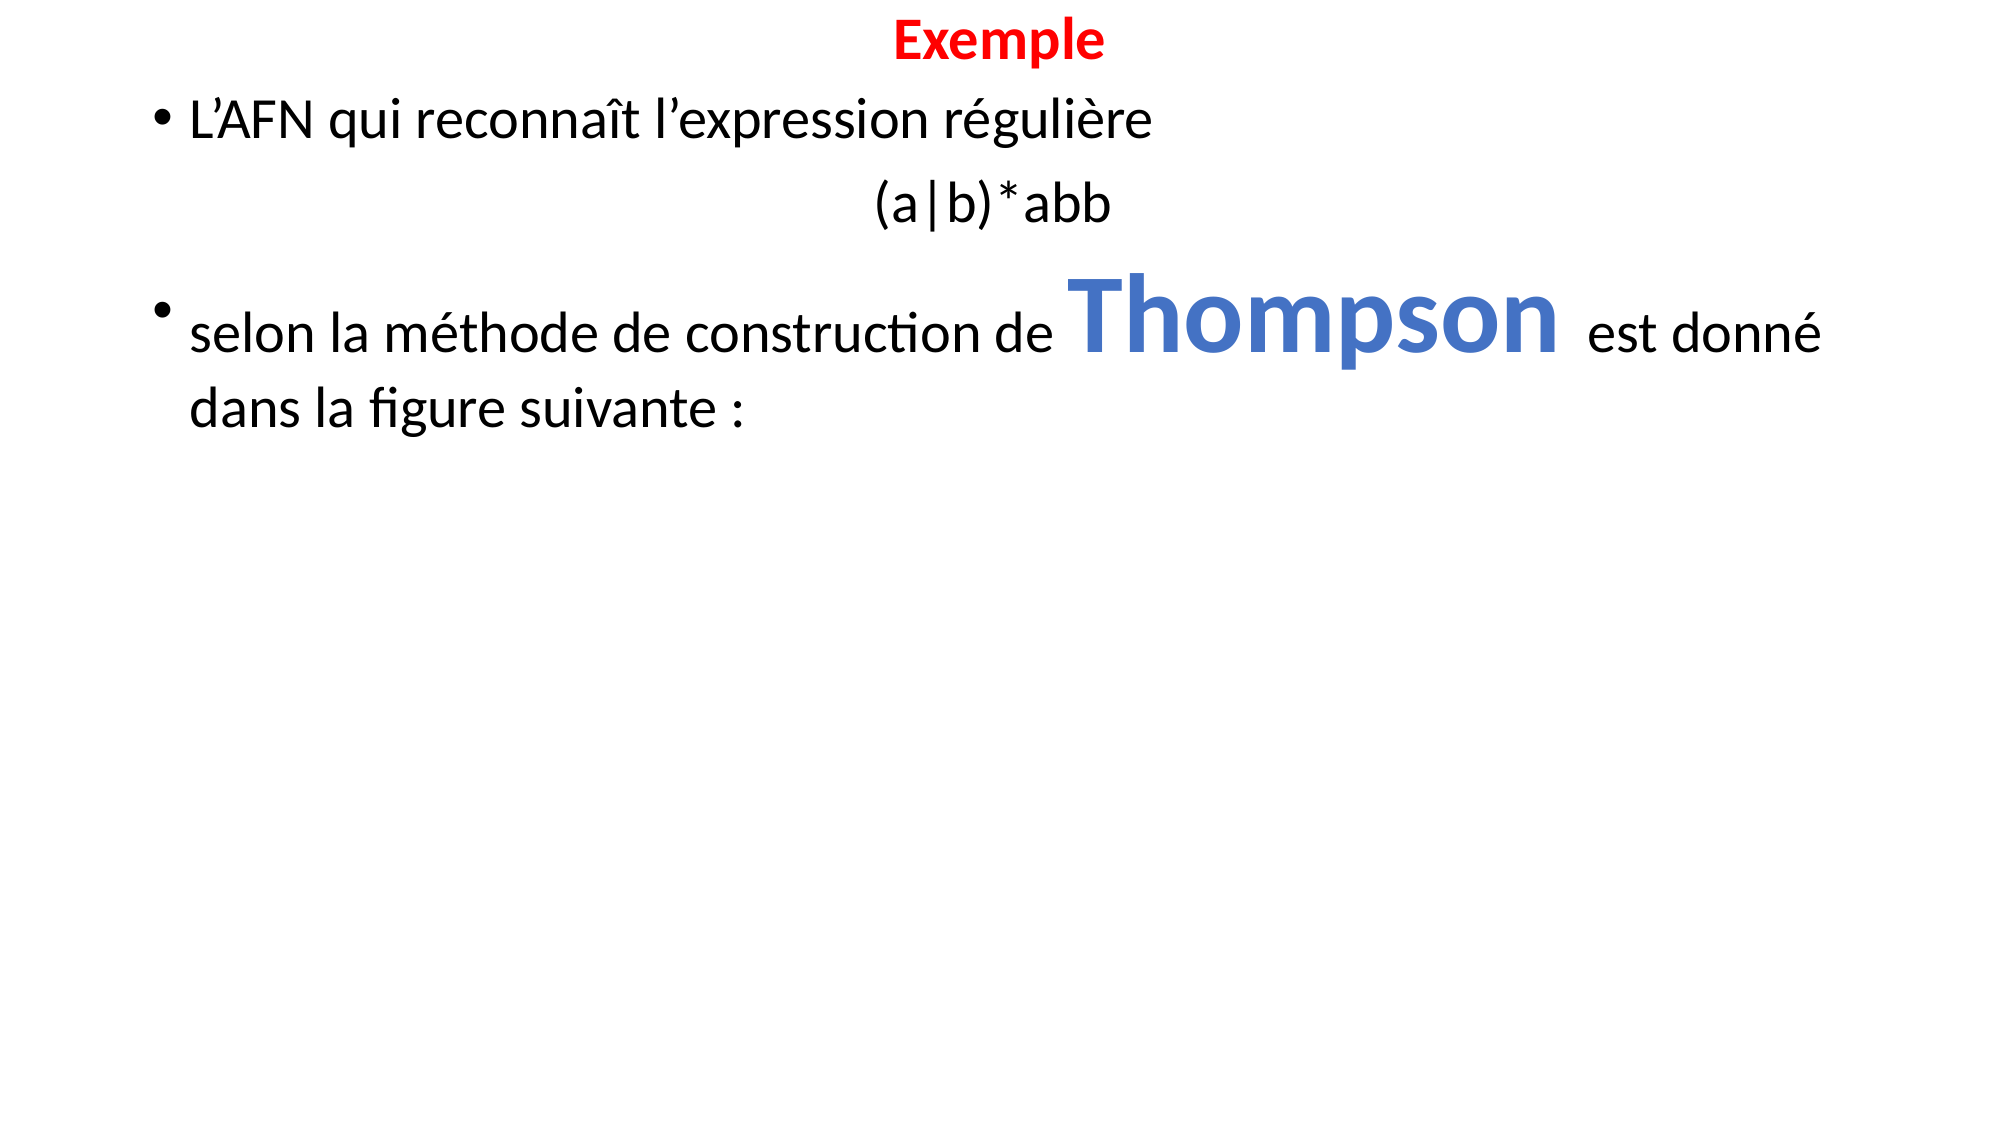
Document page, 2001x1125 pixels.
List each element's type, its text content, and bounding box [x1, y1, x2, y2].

list L’AFN qui reconnaît l’expression régulière (a|b)*abb selon la méthode de construction de Thompson est donné dans la figure suivante : [137, 80, 1863, 1082]
title Exemple [137, 0, 1863, 80]
